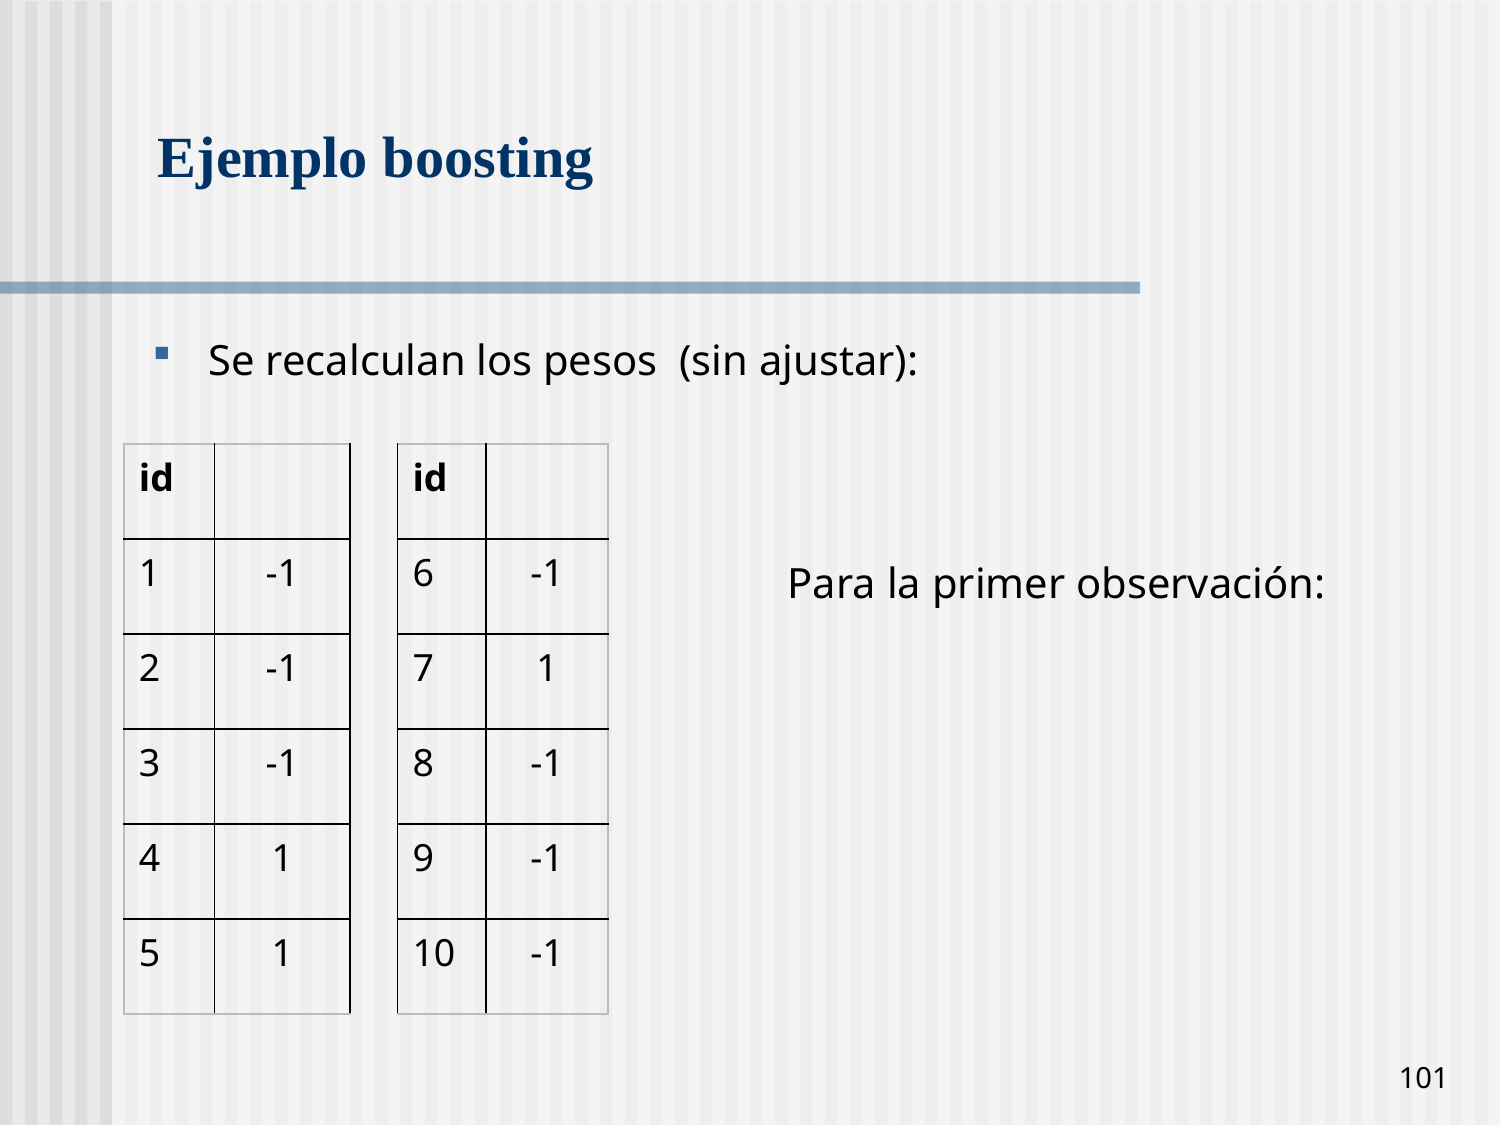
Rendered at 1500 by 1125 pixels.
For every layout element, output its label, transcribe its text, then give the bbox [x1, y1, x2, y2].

slide_number 101 [1151, 1031, 1465, 1107]
title Ejemplo boosting [142, 111, 1482, 267]
